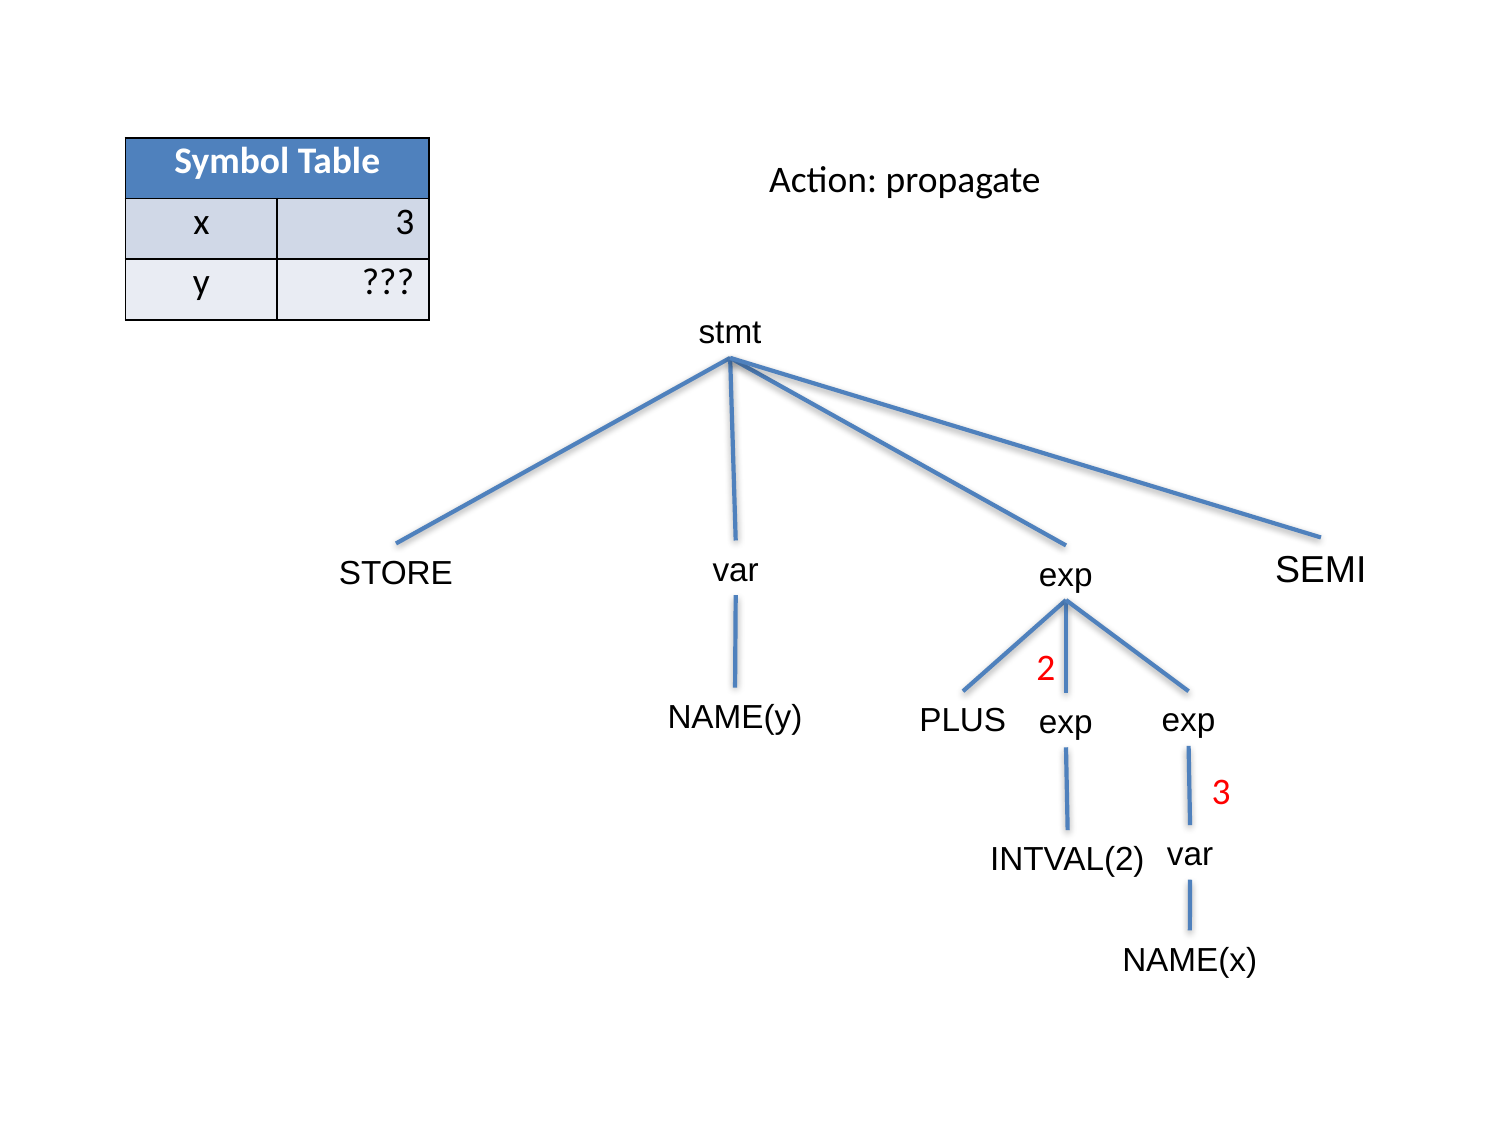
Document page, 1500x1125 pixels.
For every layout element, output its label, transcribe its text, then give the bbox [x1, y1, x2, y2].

text_box exp [1146, 691, 1231, 746]
table_cell y [126, 260, 276, 319]
text_box stmt [683, 303, 777, 357]
table_cell ??? [278, 260, 428, 319]
text_box SEMI [1260, 537, 1382, 598]
text_box STORE [324, 543, 468, 599]
text_box PLUS [904, 691, 1022, 746]
text_box NAME(y) [652, 687, 818, 743]
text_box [395, 358, 726, 544]
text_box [1065, 600, 1189, 692]
text_box var [697, 551, 774, 596]
table_cell 3 [278, 199, 428, 258]
text_box INTVAL(2) [975, 830, 1160, 885]
table_cell x [126, 199, 276, 258]
text_box exp [1024, 700, 1108, 748]
text_box NAME(x) [1107, 930, 1273, 985]
text_box exp [1024, 546, 1108, 599]
text_box Action: propagate [754, 147, 1056, 208]
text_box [729, 358, 1322, 538]
table_header Symbol Table [126, 139, 428, 198]
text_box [962, 600, 1064, 692]
text_box 3 [1196, 759, 1246, 820]
text_box var [1152, 825, 1229, 880]
